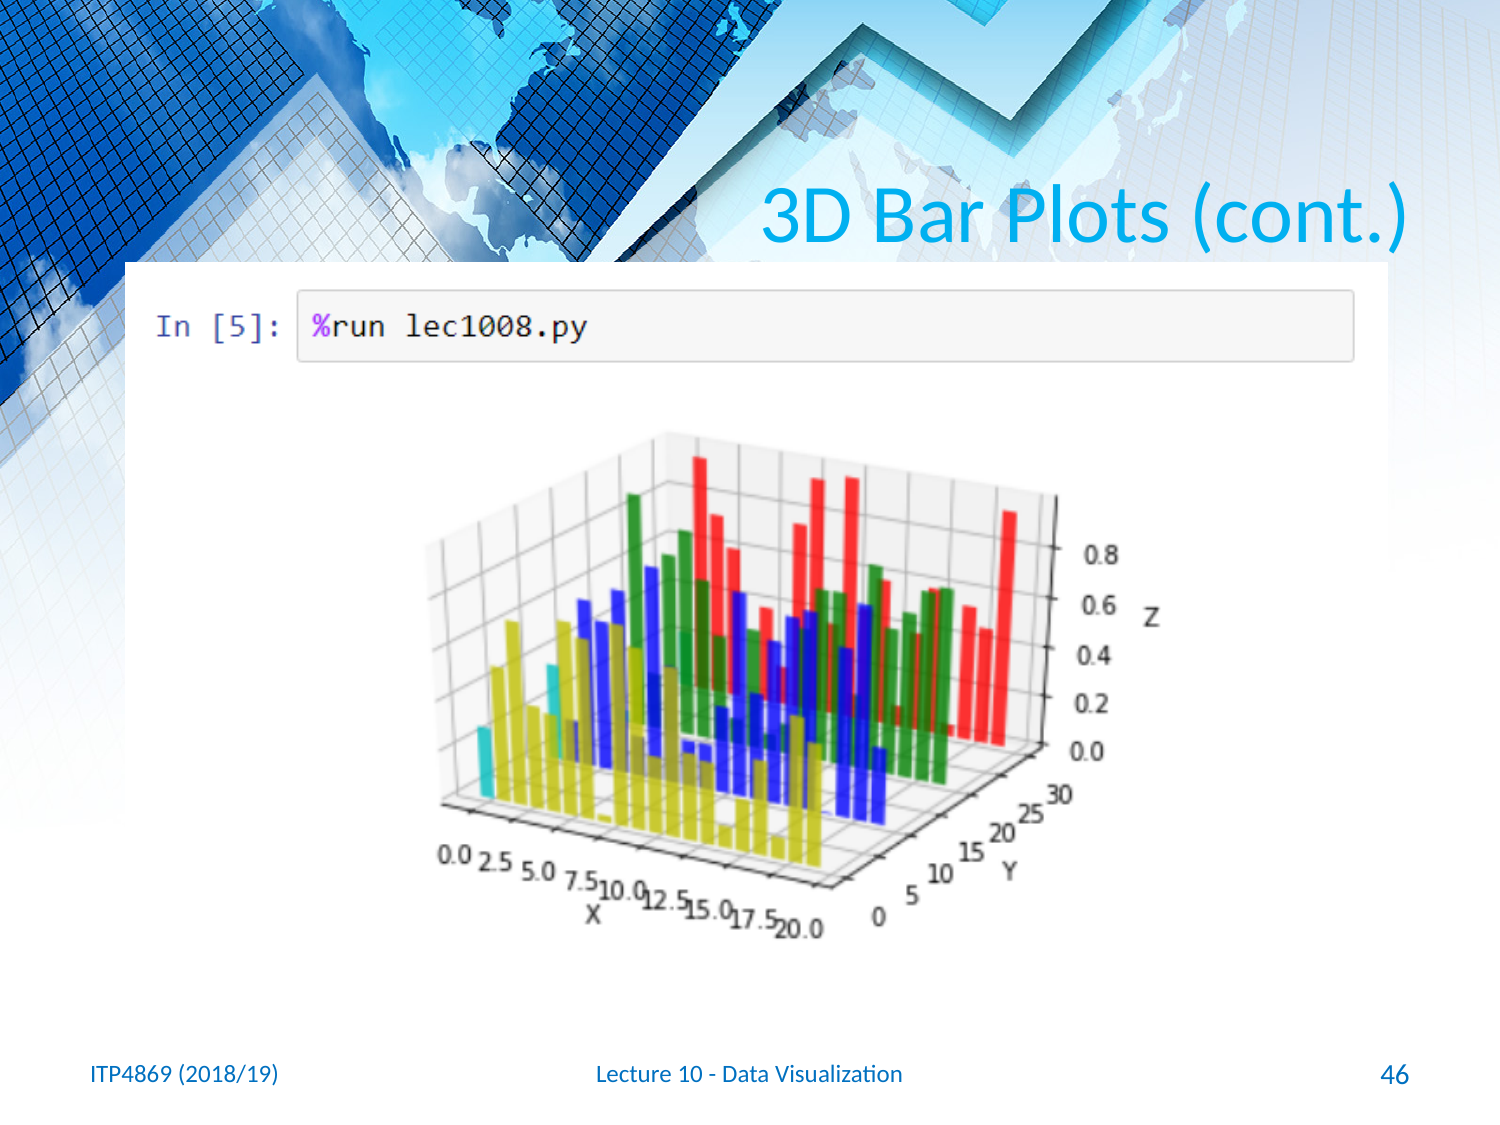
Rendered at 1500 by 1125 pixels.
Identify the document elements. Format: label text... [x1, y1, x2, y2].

slide_number 46 [1074, 1042, 1425, 1103]
picture [0, 0, 1500, 1125]
footer Lecture 10 - Data Visualization [512, 1042, 988, 1103]
slide_number ITP4869 (2018/19) [75, 1042, 425, 1103]
title 3D Bar Plots (cont.) [73, 128, 1427, 290]
